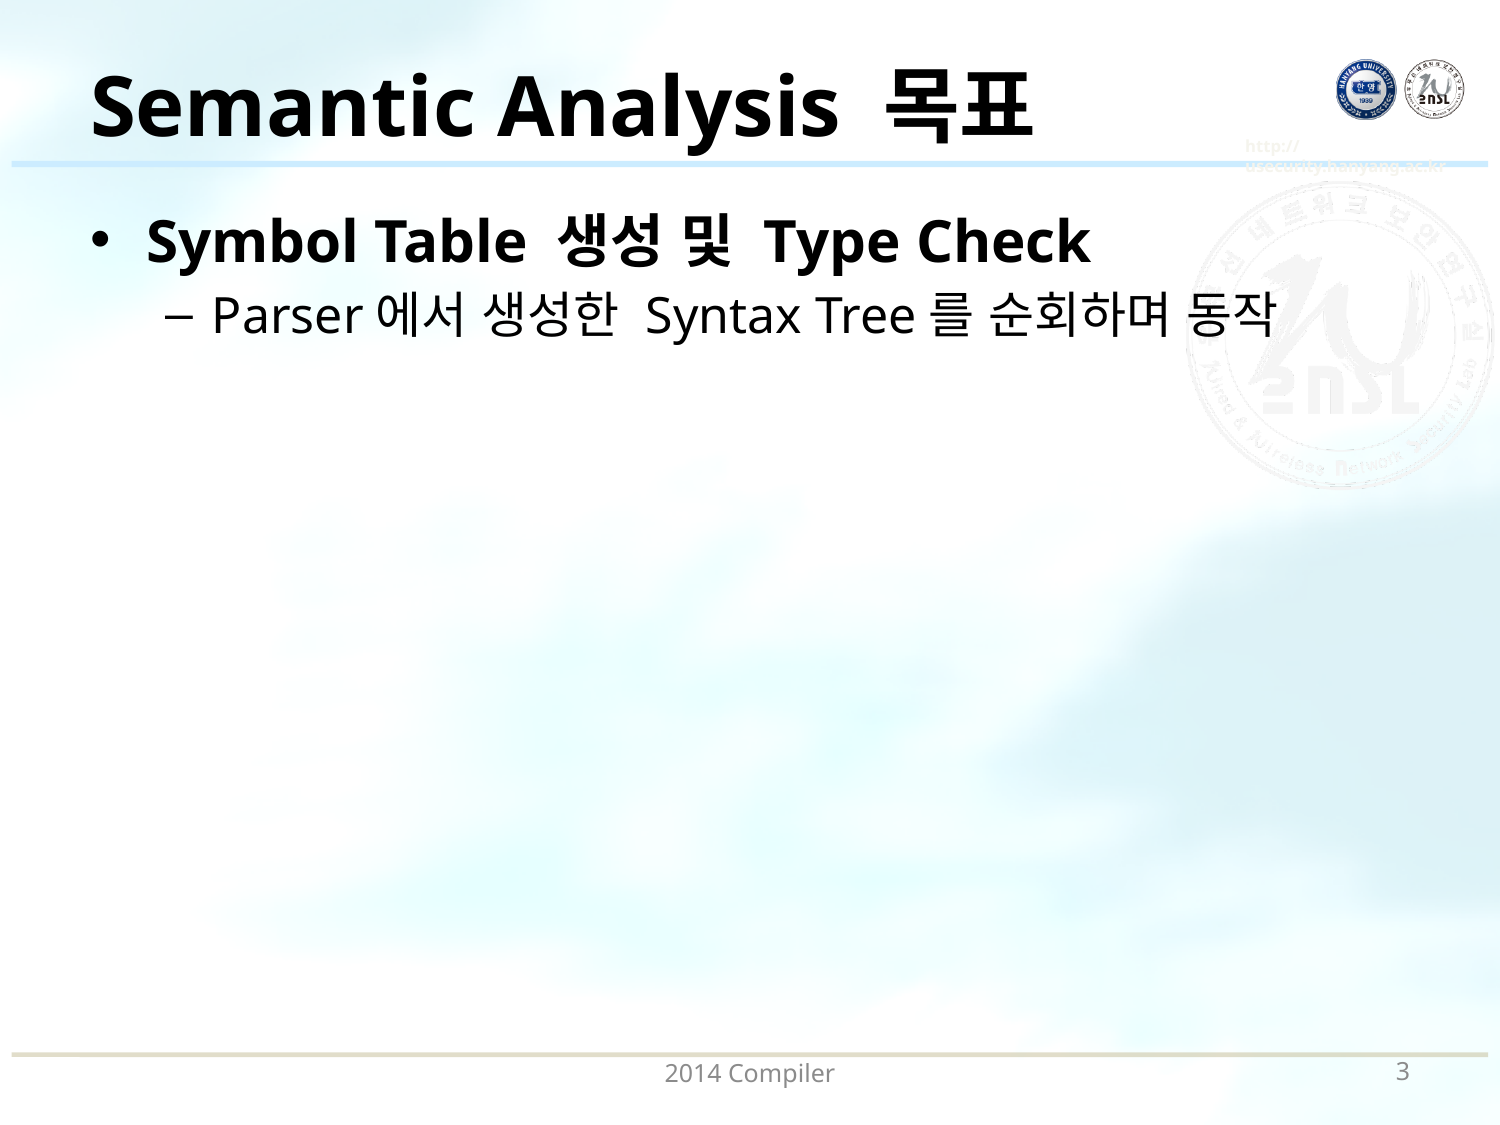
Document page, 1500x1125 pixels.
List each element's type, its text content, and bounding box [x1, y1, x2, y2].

slide_number 2 [1074, 1042, 1425, 1103]
footer 2014 Compiler [512, 1042, 988, 1103]
picture [1425, 58, 1465, 121]
list Symbol Table 생성 및 Type Check Parser에서 생성한 Syntax Tree를 순회하며 동작 [75, 196, 1425, 1005]
title Semantic Analysis 목표 [75, 45, 1425, 161]
